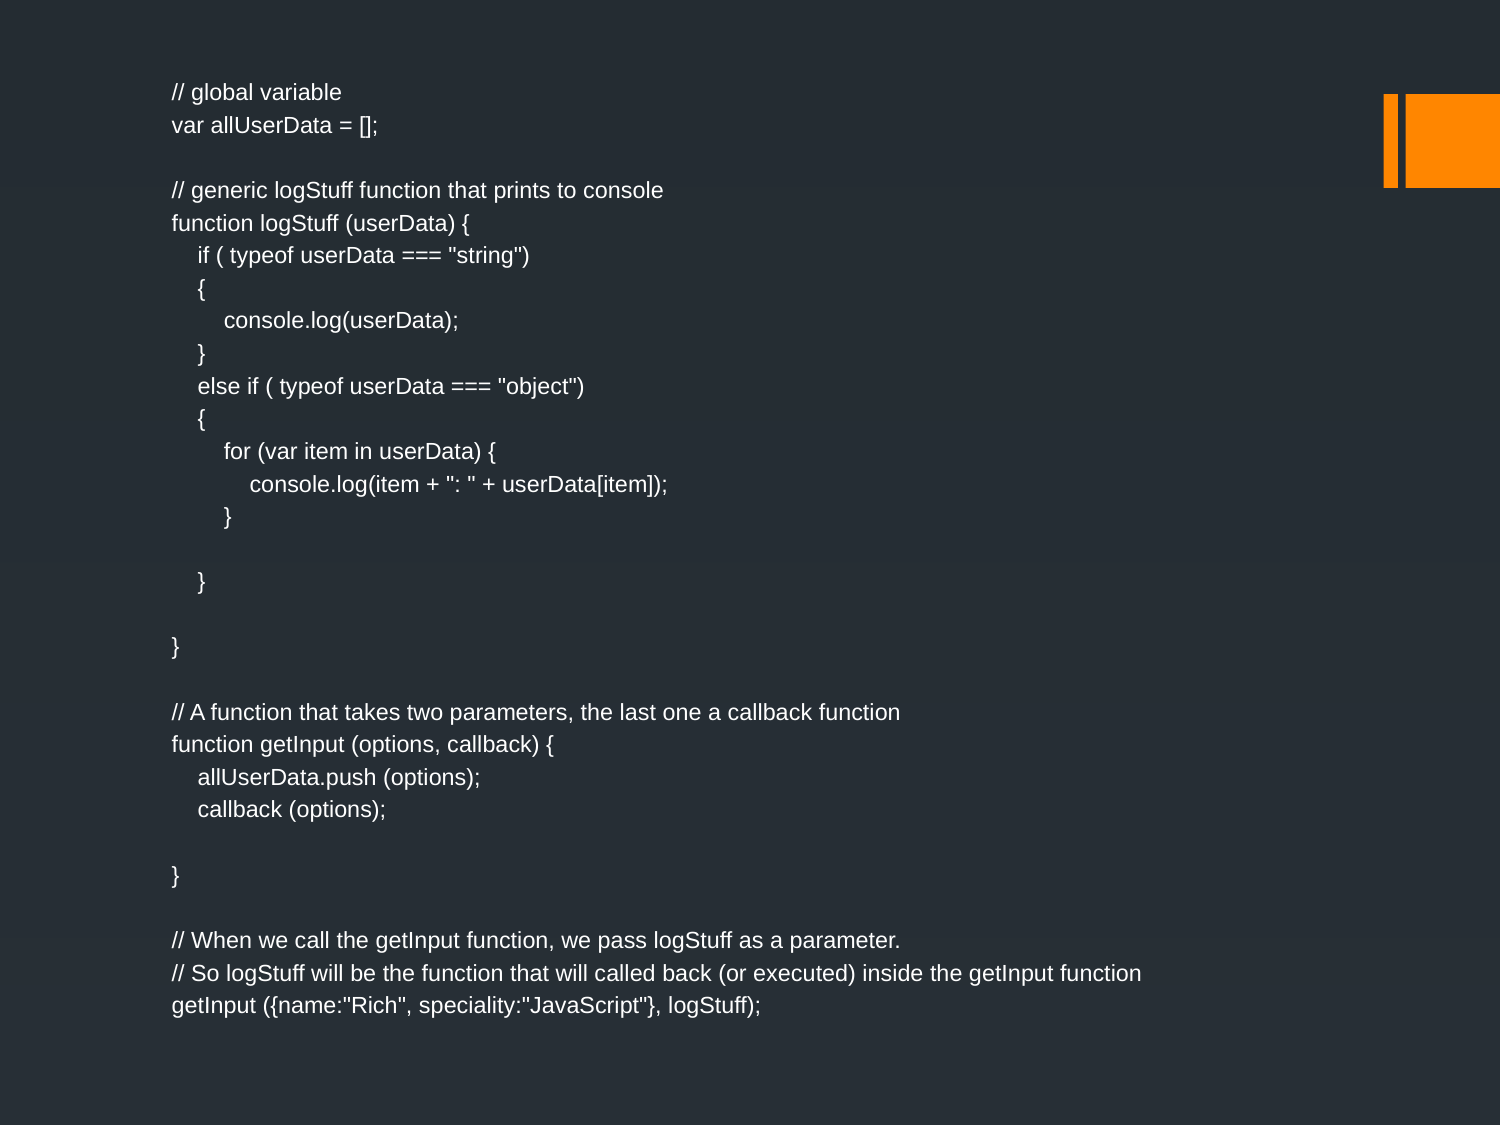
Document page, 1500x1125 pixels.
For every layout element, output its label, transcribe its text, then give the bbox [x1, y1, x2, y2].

list // global variable​ ​var allUserData = []; ​ ​// generic logStuff function that prints to console​ ​function logStuff (userData) { if ( typeof userData === "string") { console.log(userData); } else if ( typeof userData === "object") { for (var item in userData) { console.log(item + ": " + userData[item]); } ​ } ​ } ​ ​// A function that takes two parameters, the last one a callback function​ ​function getInput (options, callback) { allUserData.push (options); callback (options); ​ } ​ ​// When we call the getInput function, we pass logStuff as a parameter.​ ​// So logStuff will be the function that will called back (or executed) inside the getInput function​ getInput ({name:"Rich", speciality:"JavaScript"}, logStuff); [150, 37, 1350, 253]
title [150, 253, 1350, 443]
list // global variable​ ​var allUserData = []; ​ ​// generic logStuff function that prints to console​ ​function logStuff (userData) { if ( typeof userData === "string") { console.log(userData); } else if ( typeof userData === "object") { for (var item in userData) { console.log(item + ": " + userData[item]); } ​ } ​ } ​ ​// A function that takes two parameters, the last one a callback function​ ​function getInput (options, callback) { allUserData.push (options); callback (options); ​ } ​ ​// When we call the getInput function, we pass logStuff as a parameter.​ ​// So logStuff will be the function that will called back (or executed) inside the getInput function​ getInput ({name:"Rich", speciality:"JavaScript"}, logStuff); [150, 443, 1350, 1035]
